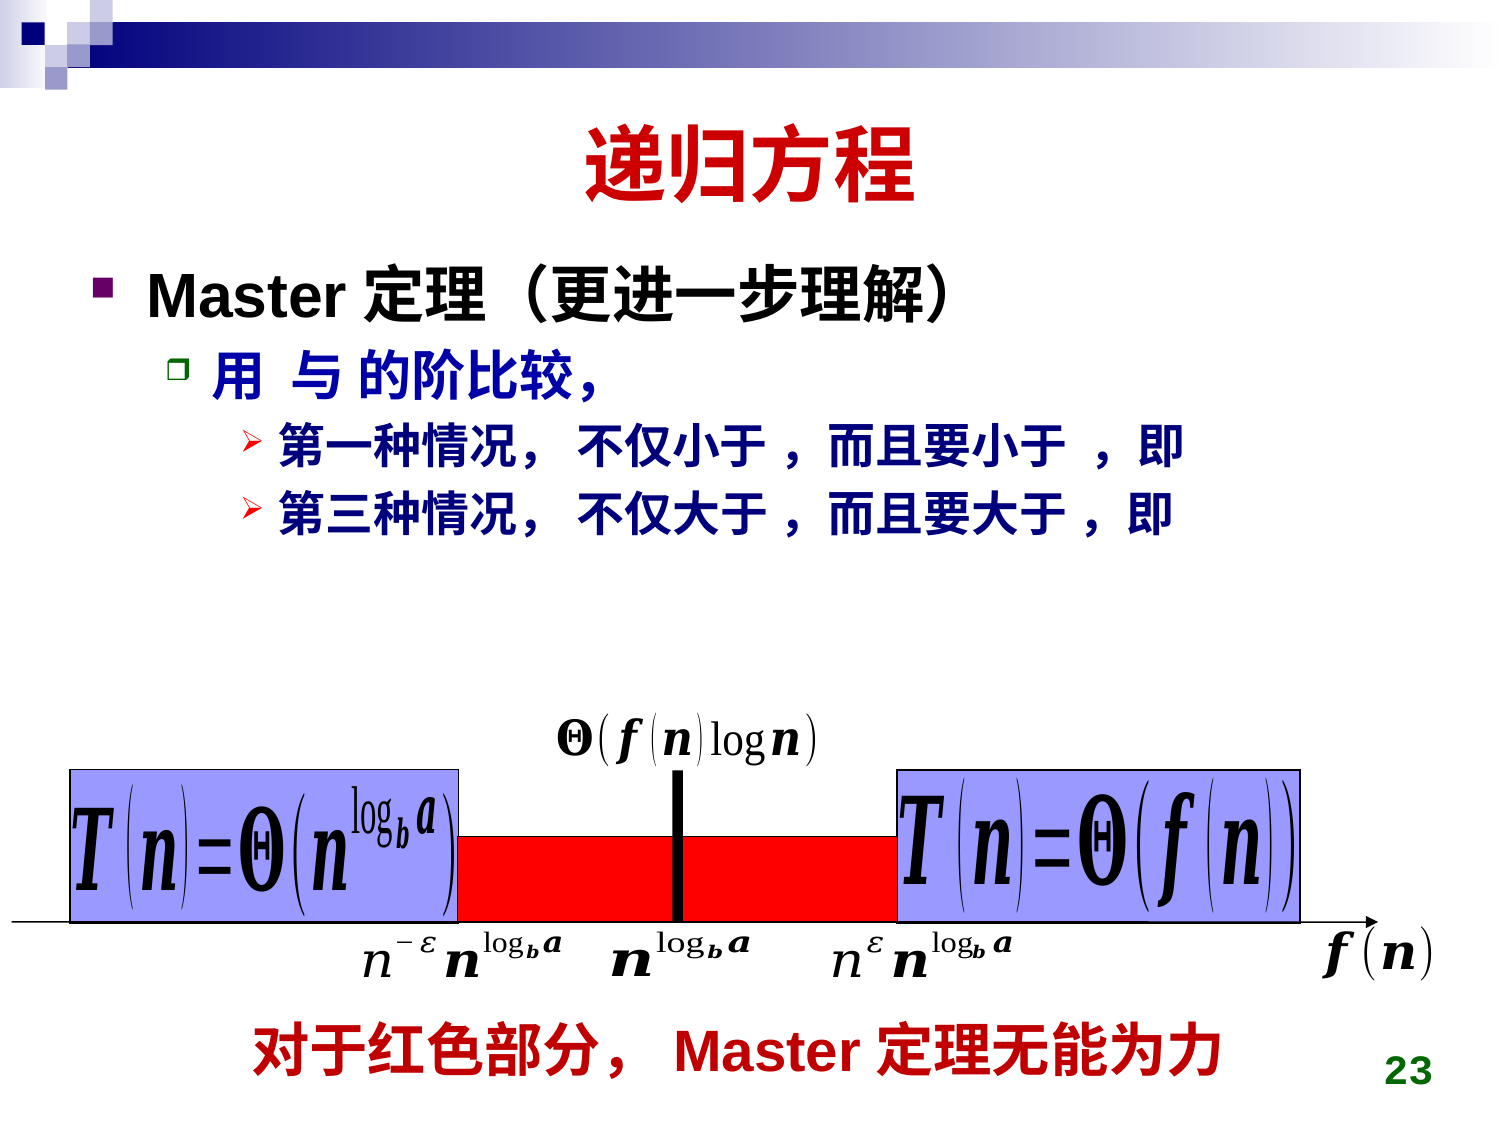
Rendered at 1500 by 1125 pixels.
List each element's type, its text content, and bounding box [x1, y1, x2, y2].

title 递归方程 [75, 75, 1425, 250]
slide_number 23 [1098, 1025, 1449, 1100]
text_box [11, 709, 1438, 988]
text_box 对于红色部分，Master定理无能为力 [236, 1005, 1240, 1091]
